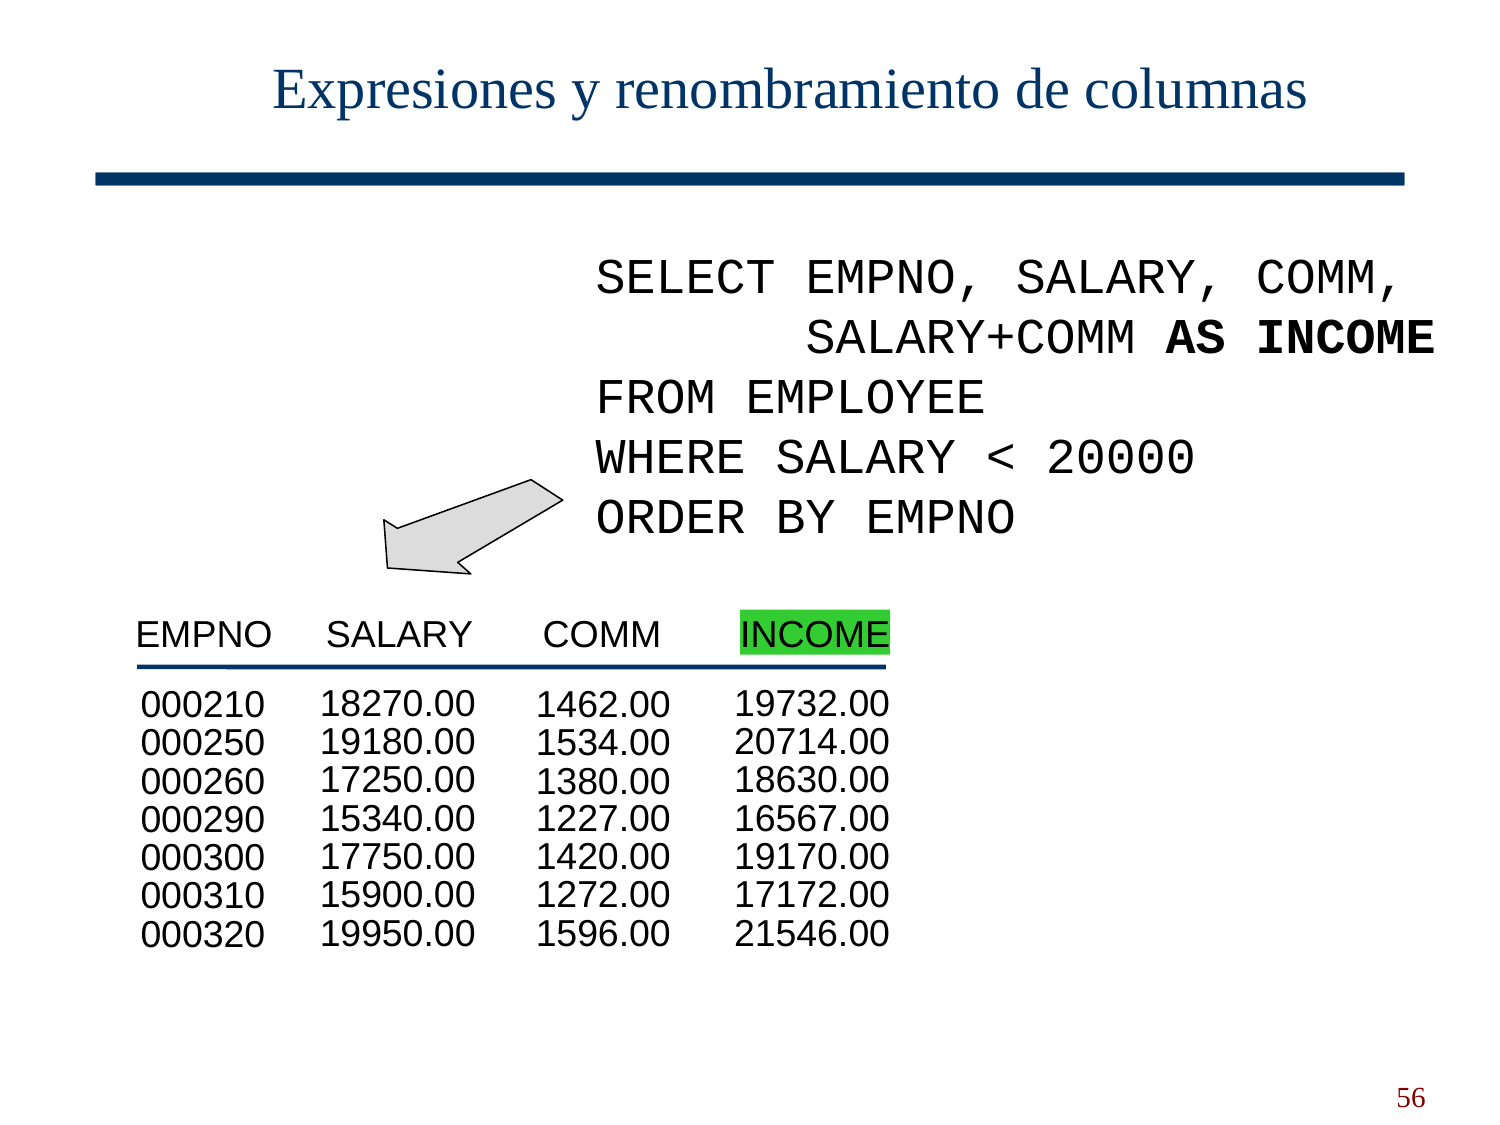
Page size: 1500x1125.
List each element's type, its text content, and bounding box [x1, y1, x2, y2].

slide_number 56 [1080, 1045, 1442, 1122]
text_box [135, 609, 891, 956]
title Expresiones y renombramiento de columnas [184, 20, 1397, 161]
text_box SELECT EMPNO, SALARY, COMM, SALARY+COMM AS INCOME FROM EMPLOYEE WHERE SALARY < 20000 ORDER BY EMPNO [595, 243, 1436, 544]
text_box [383, 479, 563, 574]
